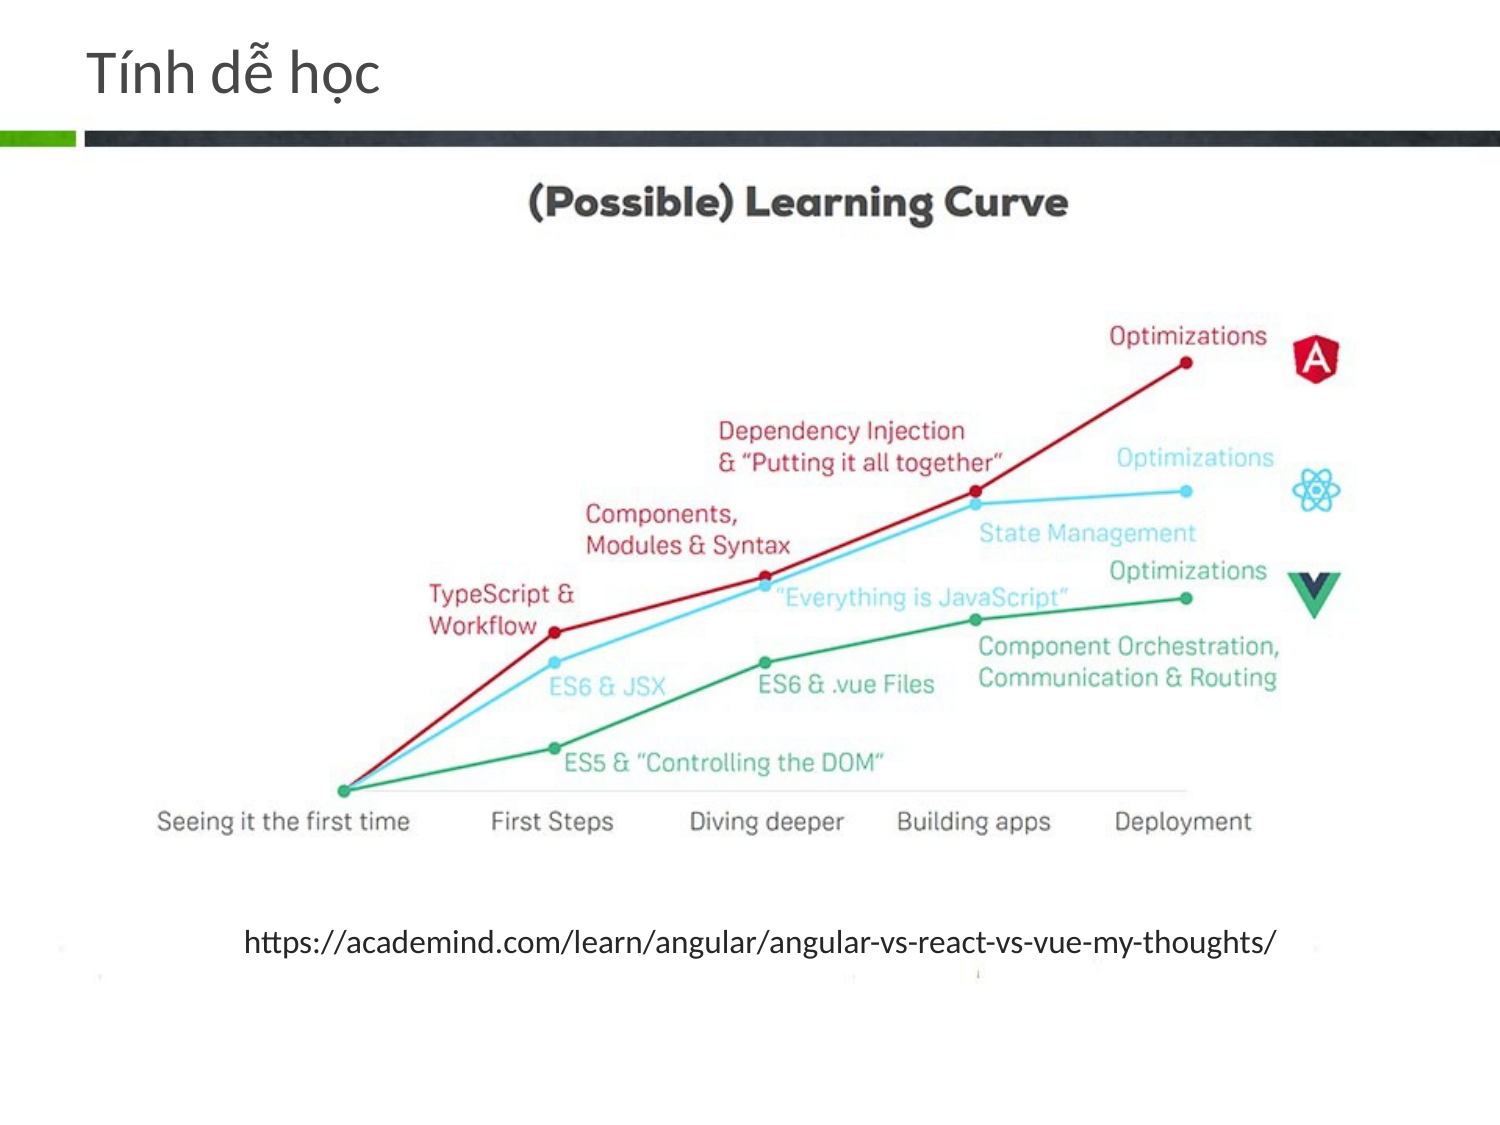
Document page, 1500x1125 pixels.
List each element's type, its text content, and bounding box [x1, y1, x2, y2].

picture [0, 0, 1500, 1125]
title Tính dễ học [71, 12, 1450, 125]
text_box https://academind.com/learn/angular/angular-vs-react-vs-vue-my-thoughts/ [110, 912, 1411, 968]
